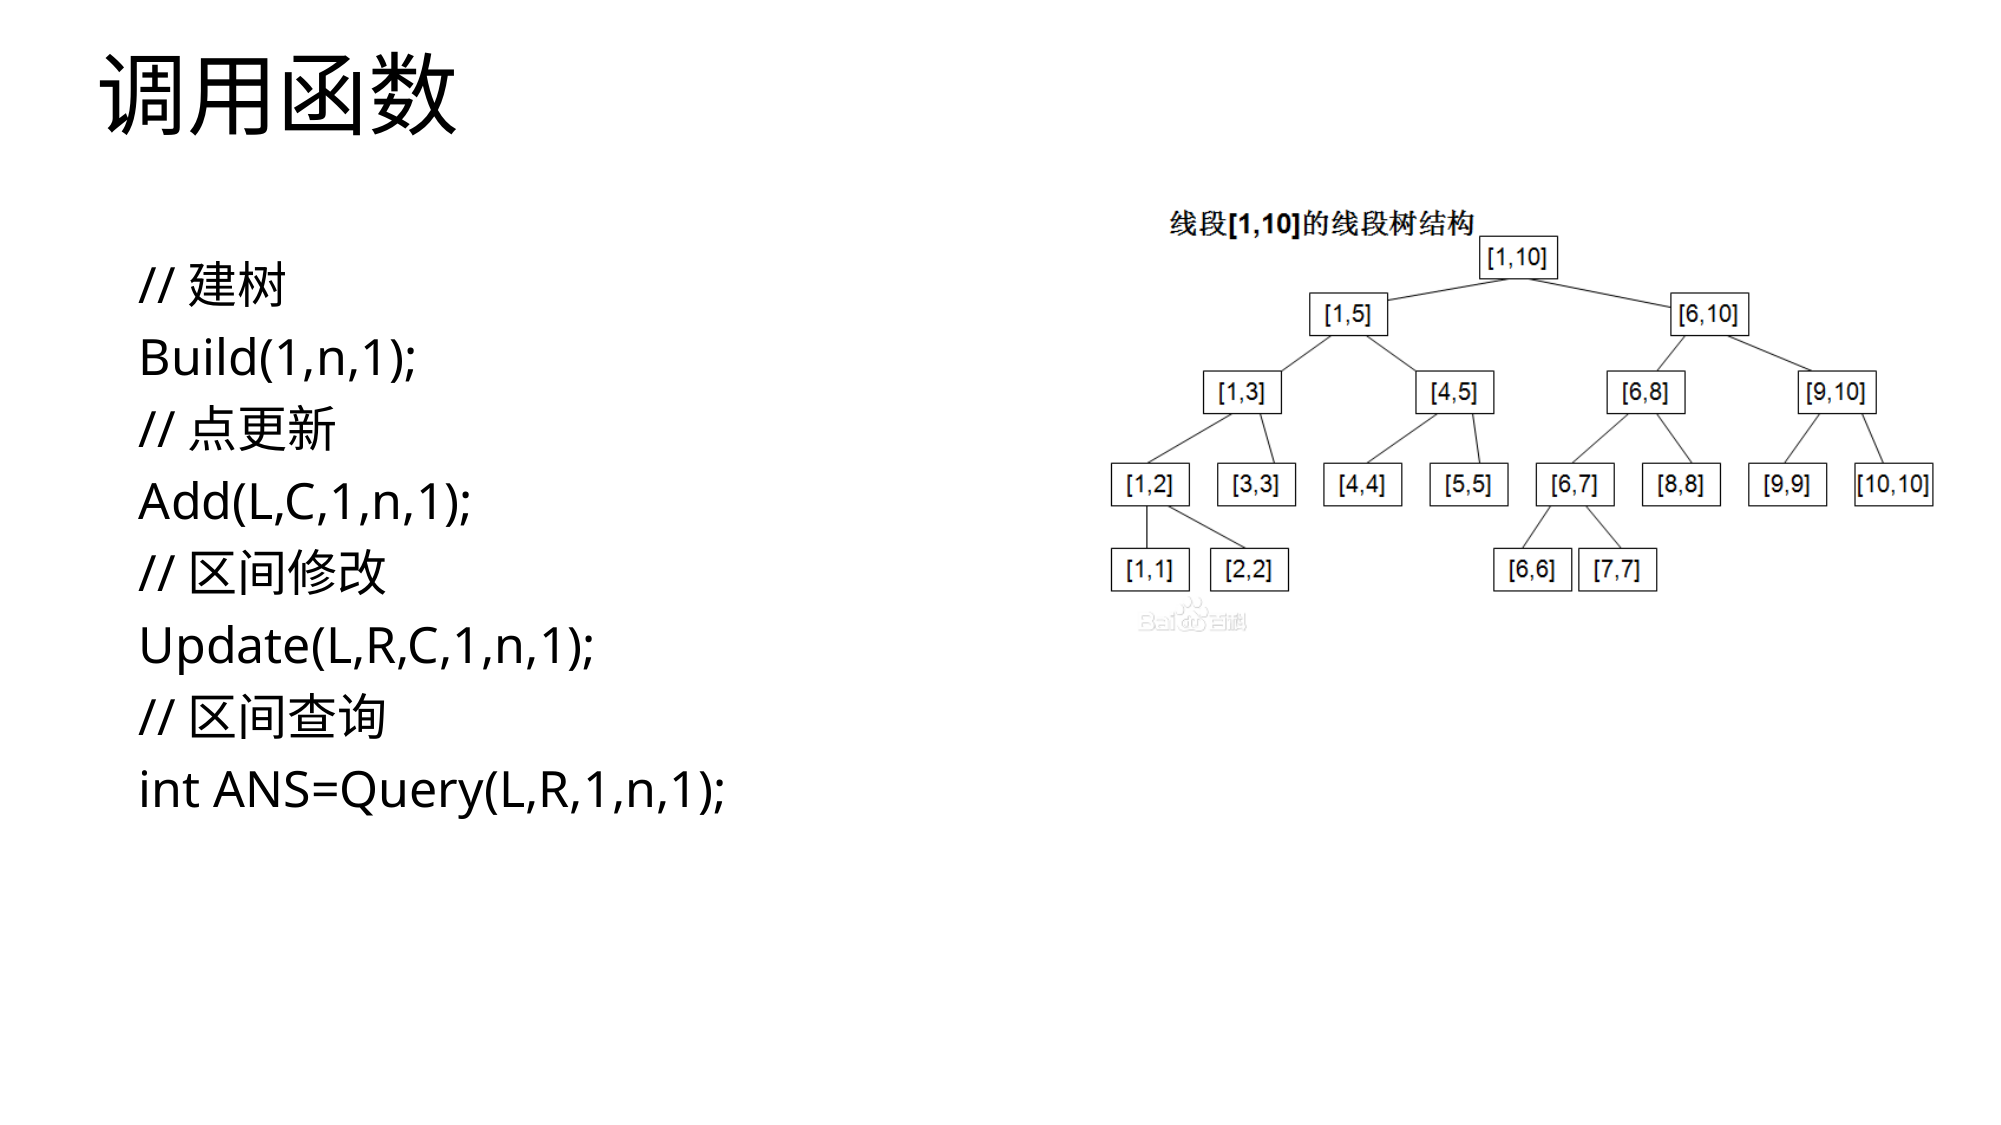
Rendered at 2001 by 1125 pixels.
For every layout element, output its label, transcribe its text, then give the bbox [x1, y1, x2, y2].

title 调用函数 [81, 35, 1807, 164]
picture [1098, 192, 1956, 633]
text_box //建树 Build(1,n,1); //点更新 Add(L,C,1,n,1); //区间修改 Update(L,R,C,1,n,1); //区间查询 int ANS=Query(L,R,1,n,1); [0, 233, 1140, 885]
